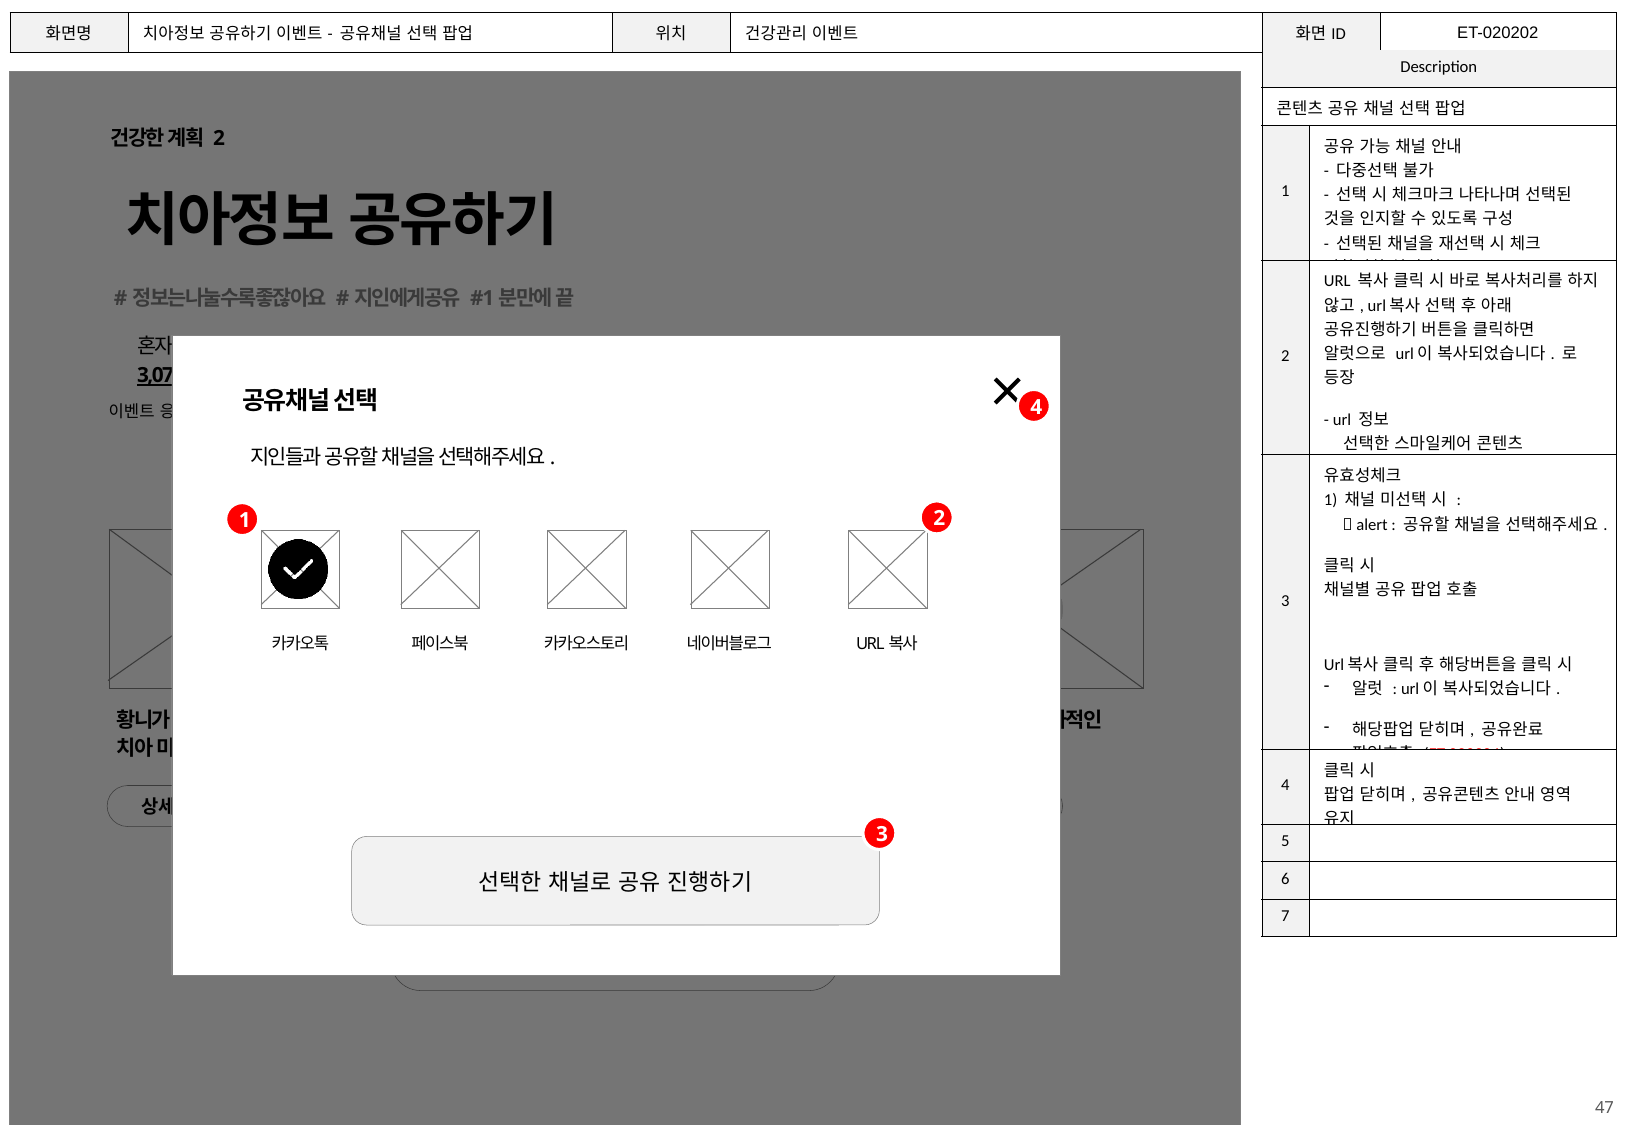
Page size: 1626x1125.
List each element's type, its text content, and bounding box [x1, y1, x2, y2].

table_cell 5 [1263, 825, 1309, 861]
table_header 건강관리 이벤트 [731, 13, 1262, 52]
table_header 화면ID [1263, 13, 1380, 50]
table_cell 콘텐츠 공유 채널 선택 팝업 [1263, 88, 1616, 125]
table_cell 공유 가능 채널 안내 - 다중선택 불가 - 선택 시 체크마크 나타나며 선택된 것을 인지할 수 있도록 구성 - 선택된 채널을 재선택 시 체크 비활성화 처리 함 [1310, 126, 1616, 260]
table_cell [1310, 900, 1616, 936]
table_cell [1310, 825, 1616, 861]
table_header Description [1263, 50, 1616, 87]
table_header 치아정보 공유하기 이벤트- 공유채널 선택 팝업 [129, 13, 612, 52]
table_cell 유효성체크 1) 채널 미선택 시 :  alert : 공유할 채널을 선택해주세요. 클릭 시 채널별 공유 팝업 호출 Url복사 클릭 후 해당버튼을 클릭 시 알럿 : url이 복사되었습니다. 해당팝업 닫히며, 공유완료 팝업호출 (ET-020204) [1310, 455, 1616, 749]
table_cell 4 [1263, 750, 1309, 824]
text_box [171, 335, 1061, 975]
table_cell 6 [1263, 862, 1309, 899]
table_header 위치 [613, 13, 730, 52]
table_cell 1 [1263, 126, 1309, 260]
table_header ET-020202 [1381, 13, 1616, 50]
table_cell 7 [1263, 900, 1309, 936]
table_cell [1310, 862, 1616, 899]
table_header 화면명 [11, 13, 128, 52]
table_cell 클릭 시 팝업 닫히며, 공유콘텐츠 안내 영역 유지 [1310, 750, 1616, 824]
table_cell 2 [1263, 261, 1309, 454]
table_cell URL 복사 클릭 시 바로 복사처리를 하지 않고, url복사 선택 후 아래 공유진행하기 버튼을 클릭하면 알럿으로 url이 복사되었습니다. 로 등장 - url 정보 선택한 스마일케어 콘텐츠 상세페이지 경로 [1310, 261, 1616, 454]
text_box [9, 71, 1241, 1125]
table_cell 3 [1263, 455, 1309, 749]
